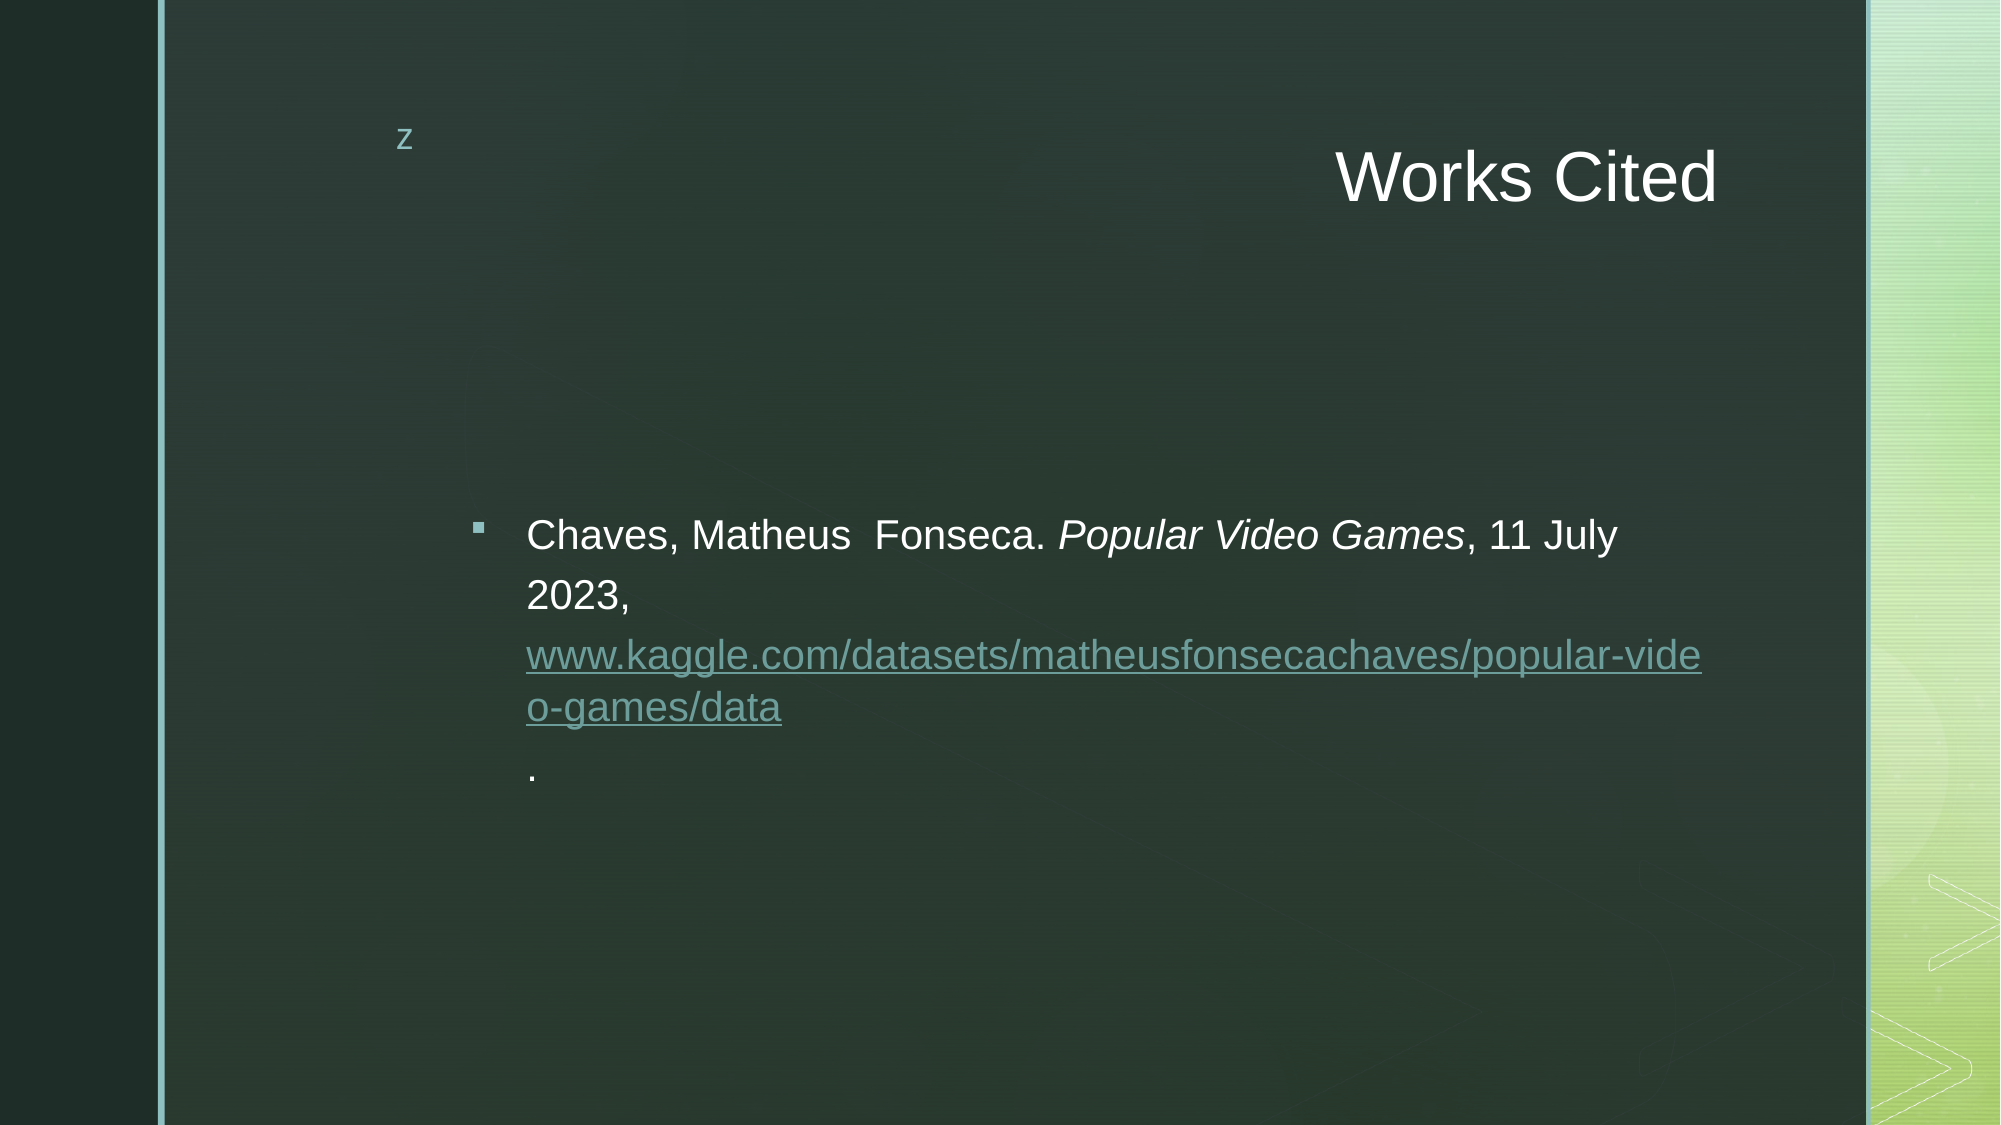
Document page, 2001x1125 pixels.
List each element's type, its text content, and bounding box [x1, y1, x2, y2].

title Works Cited [428, 132, 1734, 310]
list Chaves, Matheus Fonseca. Popular Video Games, 11 July 2023, www.kaggle.com/datasets/matheusfonsecachaves/popular-video-games/data. [454, 336, 1734, 993]
picture [1871, 0, 2001, 1125]
